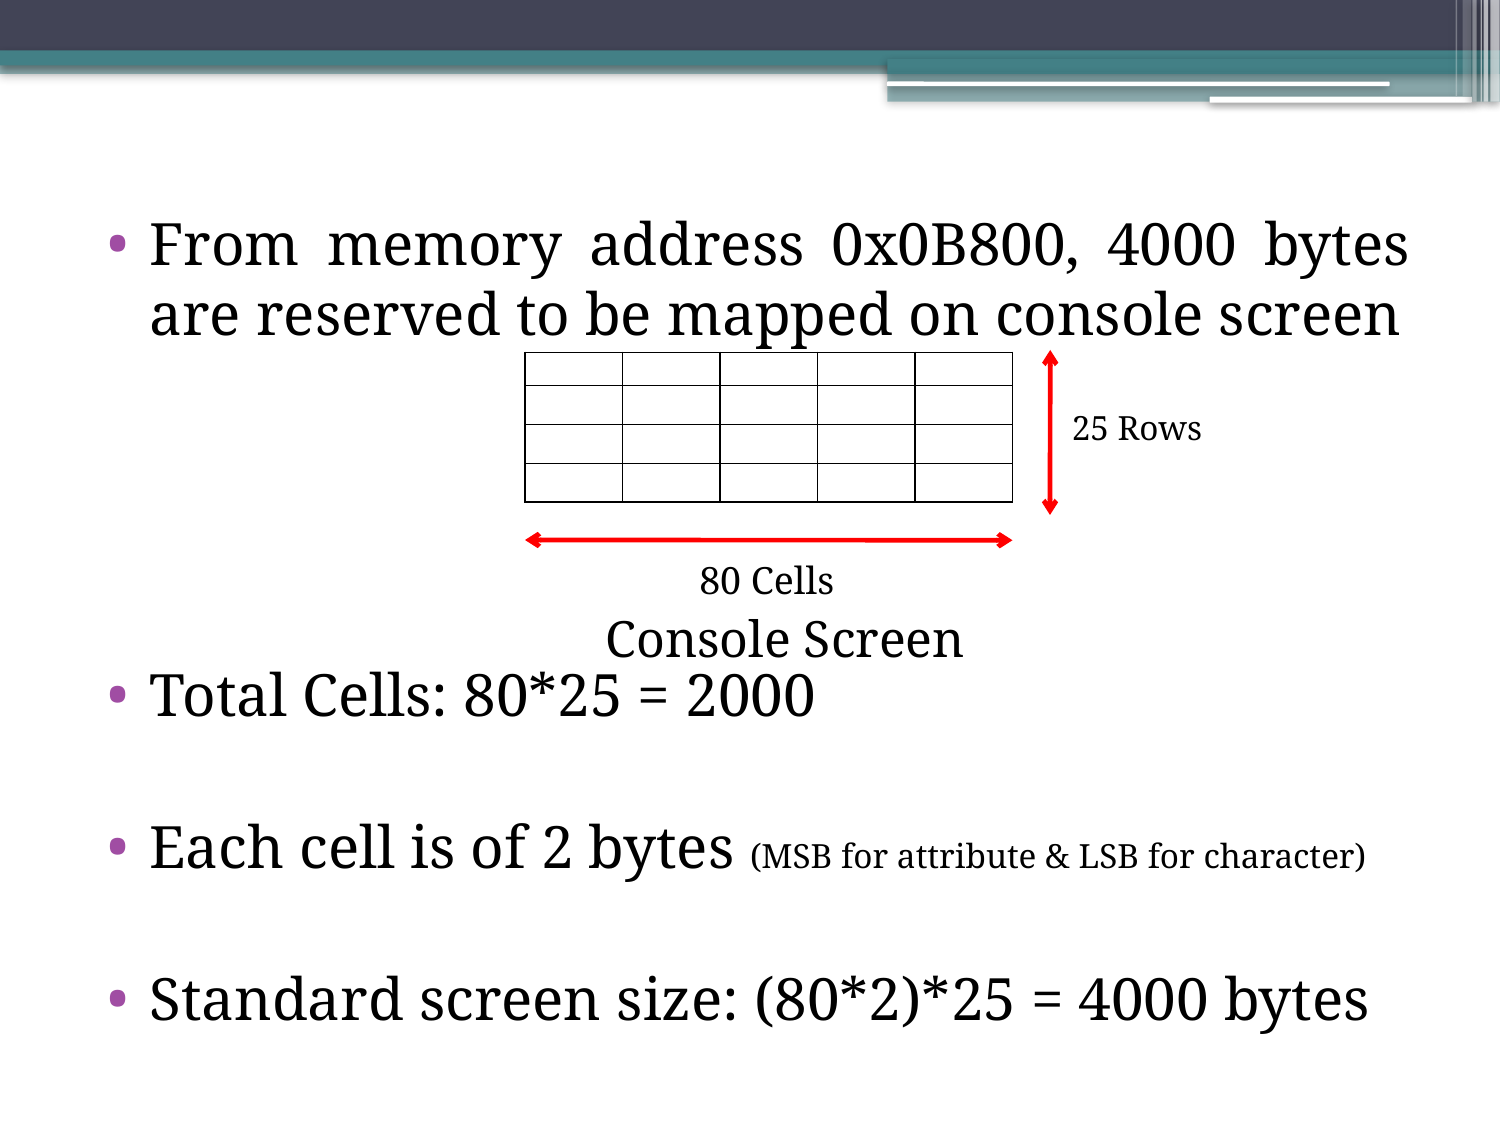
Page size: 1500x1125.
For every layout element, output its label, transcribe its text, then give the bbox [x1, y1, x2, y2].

table_cell [916, 425, 1012, 463]
table_cell [721, 386, 817, 424]
table_cell [526, 386, 622, 424]
table_cell [623, 464, 719, 501]
table_header [916, 353, 1012, 385]
text_box 80 Cells [684, 550, 850, 599]
table_cell [721, 464, 817, 501]
table_cell [721, 425, 817, 463]
table_header [818, 353, 914, 385]
table_header [623, 353, 719, 385]
table_cell [818, 386, 914, 424]
text_box Console Screen [590, 599, 980, 675]
table_cell [526, 464, 622, 501]
table_cell [526, 425, 622, 463]
table_header [721, 353, 817, 385]
table_cell [916, 464, 1012, 501]
table_cell [623, 425, 719, 463]
text_box 25 Rows [1057, 399, 1218, 455]
table_cell [623, 386, 719, 424]
table_cell [916, 386, 1012, 424]
list From memory address 0x0B800, 4000 bytes are reserved to be mapped on console screen Total Cells: 80*25 = 2000 Each cell is of 2 bytes (MSB for attribute & LSB for character) Standard screen size: (80*2)*25 = 4000 bytes [75, 200, 1425, 1079]
table_cell [818, 425, 914, 463]
table_cell [818, 464, 914, 501]
table_header [526, 353, 622, 385]
